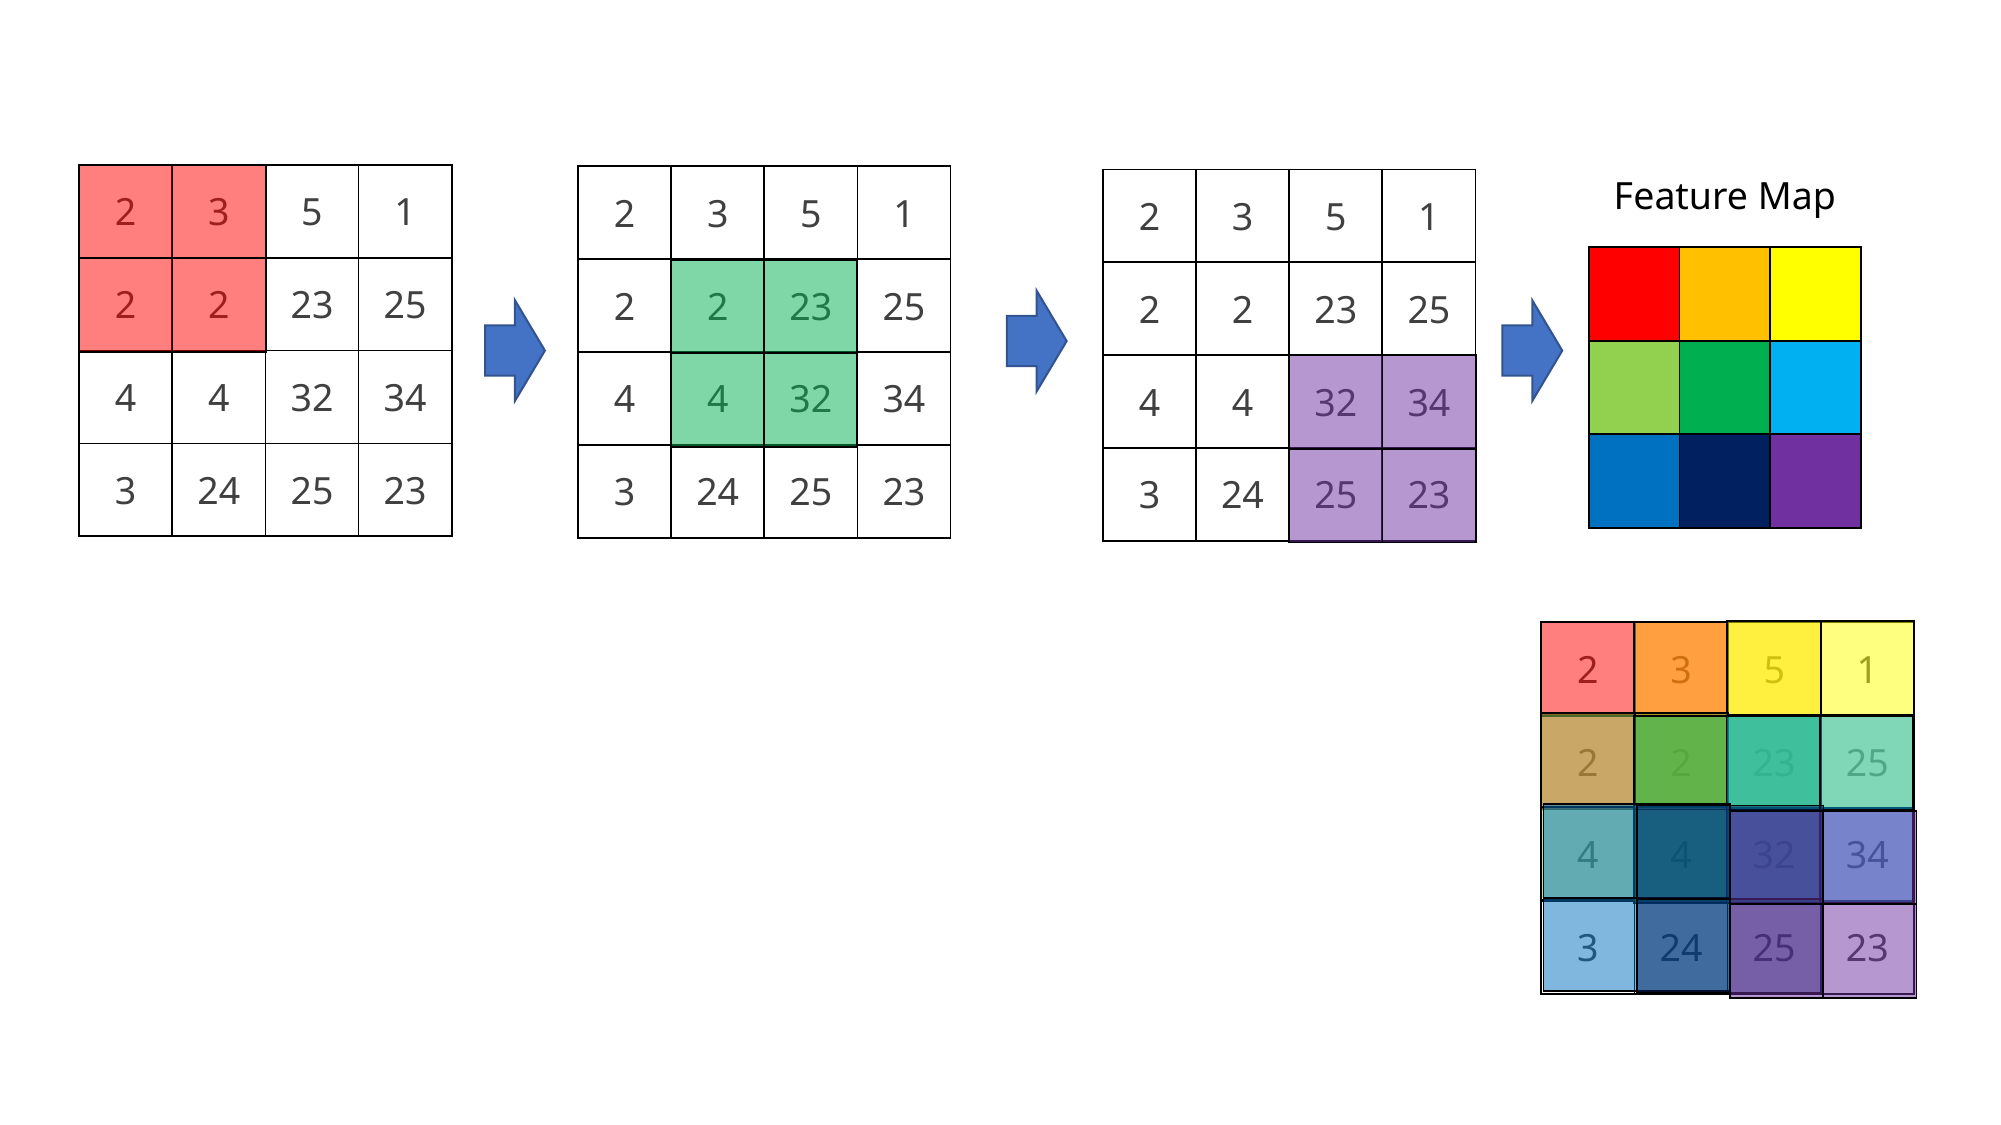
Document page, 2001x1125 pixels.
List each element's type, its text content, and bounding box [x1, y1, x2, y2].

table_cell 4 [579, 353, 670, 444]
table_cell [1680, 342, 1769, 433]
table_header [1290, 356, 1382, 448]
table_header 2 [579, 167, 670, 258]
table_cell [672, 354, 763, 446]
table_header 5 [1290, 170, 1381, 261]
table_header [1590, 248, 1679, 340]
table_header 1 [359, 166, 451, 257]
table_header 5 [765, 167, 857, 258]
text_box Feature Map [1599, 164, 1851, 225]
table_cell 2 [1197, 263, 1288, 354]
table_header 5 [267, 166, 358, 257]
table_cell [1638, 900, 1729, 992]
table_header [1544, 805, 1636, 897]
table_cell 23 [359, 444, 451, 535]
table_cell [1544, 899, 1636, 990]
table_cell 32 [266, 351, 358, 443]
table_cell 24 [173, 444, 265, 535]
table_cell 4 [80, 353, 171, 443]
table_header [1824, 812, 1916, 903]
table_header [1731, 806, 1823, 810]
table_header [1635, 623, 1726, 712]
table_header [765, 261, 856, 352]
table_header [1638, 806, 1729, 898]
table_cell 3 [579, 446, 670, 537]
text_box [1005, 287, 1068, 396]
table_cell [1731, 905, 1822, 997]
table_header [1822, 622, 1913, 714]
table_cell 4 [173, 353, 265, 443]
table_header [1727, 717, 1819, 805]
table_header [1635, 717, 1726, 803]
table_header 3 [1197, 170, 1288, 261]
table_header 2 [1104, 170, 1195, 261]
table_cell [765, 354, 856, 446]
table_cell [173, 259, 265, 351]
table_cell 4 [1104, 356, 1195, 447]
table_cell [1590, 342, 1679, 433]
table_header 3 [672, 167, 763, 258]
table_cell 34 [858, 353, 950, 444]
table_cell [1290, 450, 1382, 542]
table_header [1383, 356, 1475, 448]
table_cell [80, 259, 172, 351]
table_header 1 [858, 167, 950, 258]
table_cell 25 [359, 259, 451, 350]
table_header [672, 261, 763, 352]
table_cell [1771, 435, 1860, 527]
table_header [1680, 248, 1769, 340]
table_cell 2 [579, 260, 670, 351]
table_cell 23 [267, 259, 358, 350]
table_cell 24 [1197, 449, 1288, 540]
text_box [1501, 296, 1564, 405]
table_cell 4 [1197, 356, 1288, 447]
table_header [1542, 714, 1634, 803]
table_cell [1771, 342, 1860, 433]
table_cell 25 [858, 260, 950, 351]
table_cell [1824, 905, 1916, 997]
table_header 1 [1383, 170, 1475, 261]
table_cell 34 [359, 351, 451, 443]
table_cell 25 [1383, 263, 1475, 354]
table_cell 24 [672, 448, 763, 537]
table_cell 25 [266, 444, 358, 535]
table_header [1731, 812, 1822, 903]
table_header [173, 166, 265, 257]
text_box [484, 296, 547, 405]
table_cell [1590, 435, 1679, 527]
table_cell 25 [765, 448, 857, 537]
table_cell [1680, 435, 1769, 527]
table_cell 23 [1290, 263, 1381, 354]
table_cell 23 [858, 446, 950, 537]
table_header [1771, 248, 1860, 340]
table_header [1728, 622, 1820, 714]
table_cell 2 [1104, 263, 1195, 354]
table_header [1542, 623, 1633, 712]
table_cell [1383, 450, 1475, 542]
table_header [1821, 717, 1912, 809]
table_header [80, 166, 172, 257]
table_cell 3 [1104, 449, 1195, 540]
table_cell 3 [80, 444, 171, 535]
